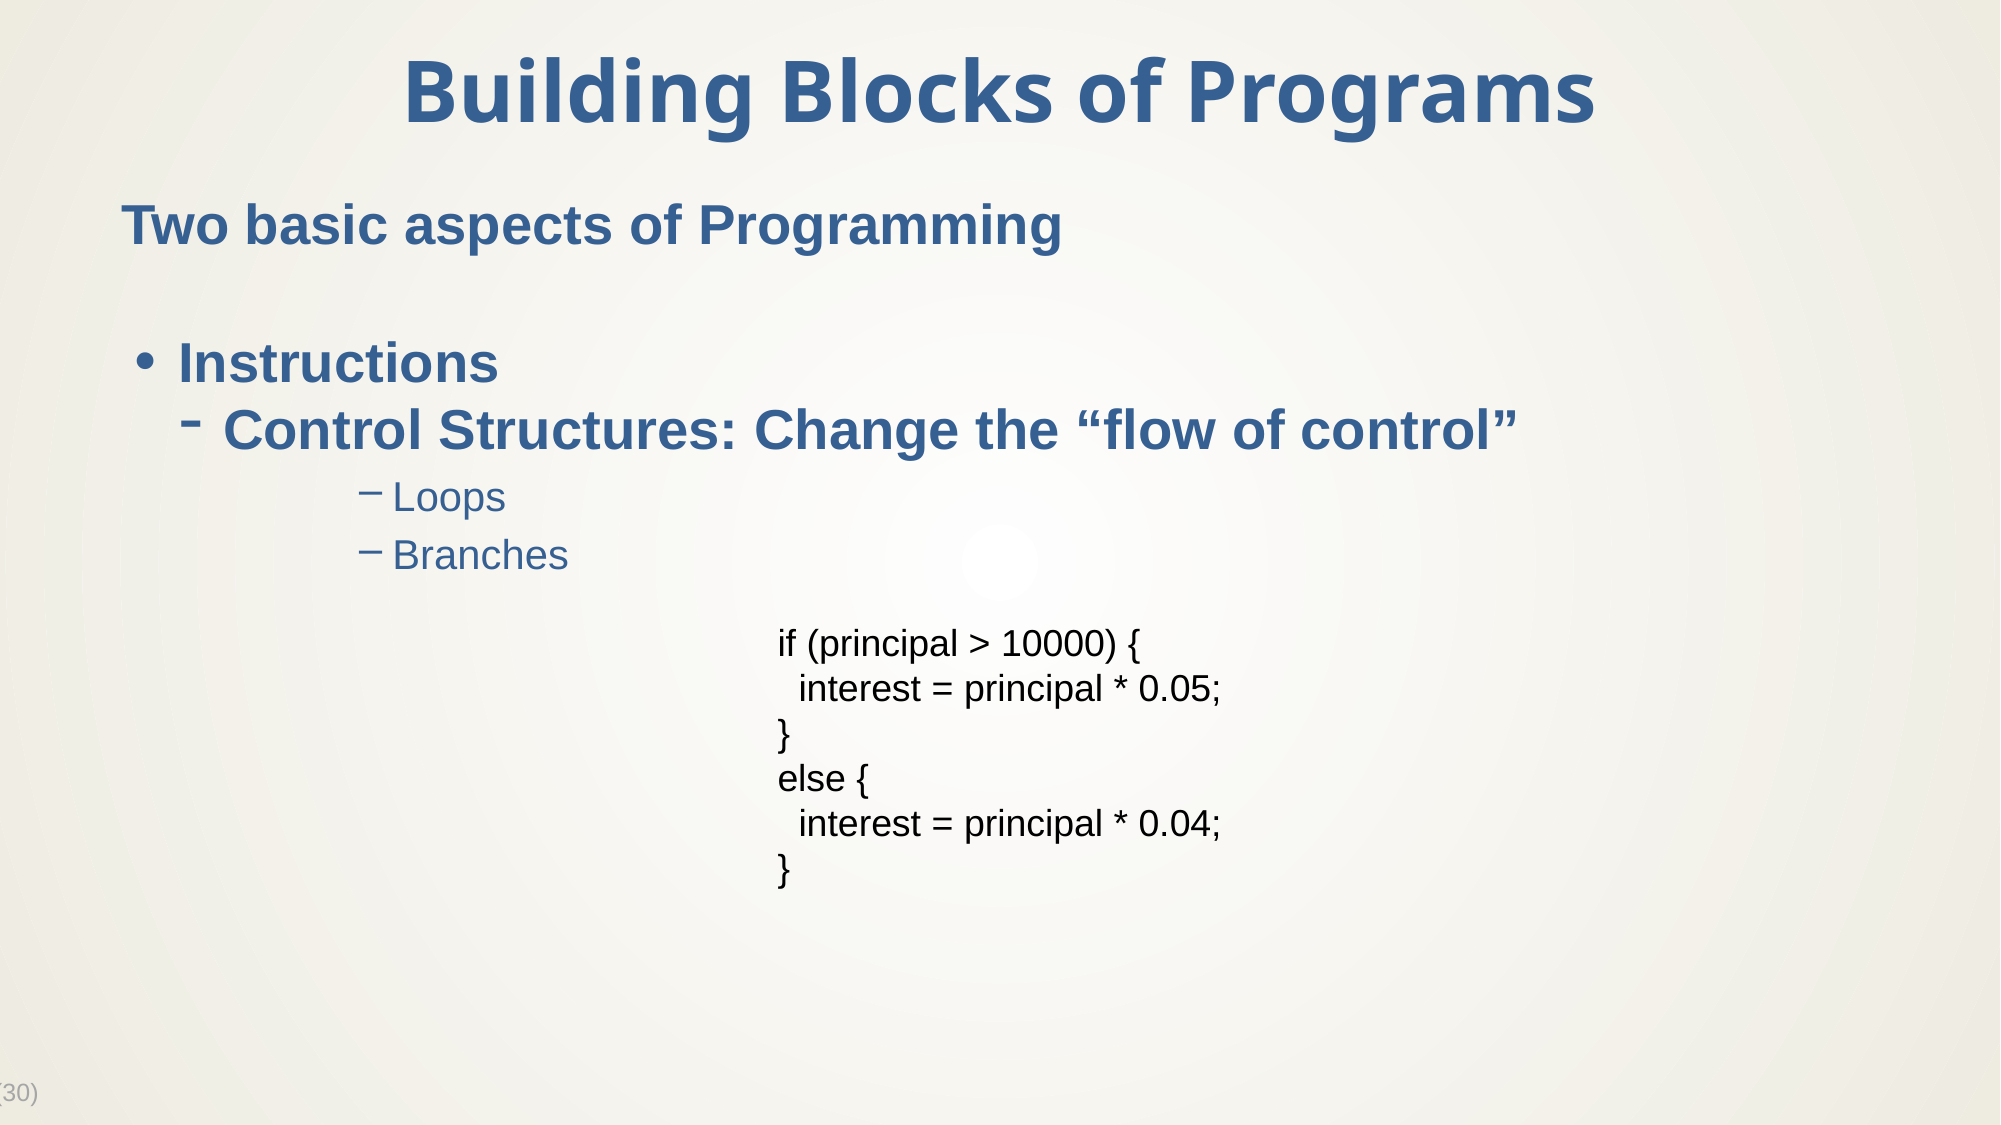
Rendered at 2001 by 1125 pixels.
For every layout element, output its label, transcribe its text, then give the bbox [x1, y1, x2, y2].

title Building Blocks of Programs [0, 24, 2000, 166]
list Two basic aspects of Programming Instructions Control Structures: Change the “flow of control” Loops Branches [75, 187, 1925, 1036]
text_box if (principal > 10000) { interest = principal * 0.05; } else { interest = principal * 0.04; } [762, 611, 1238, 896]
